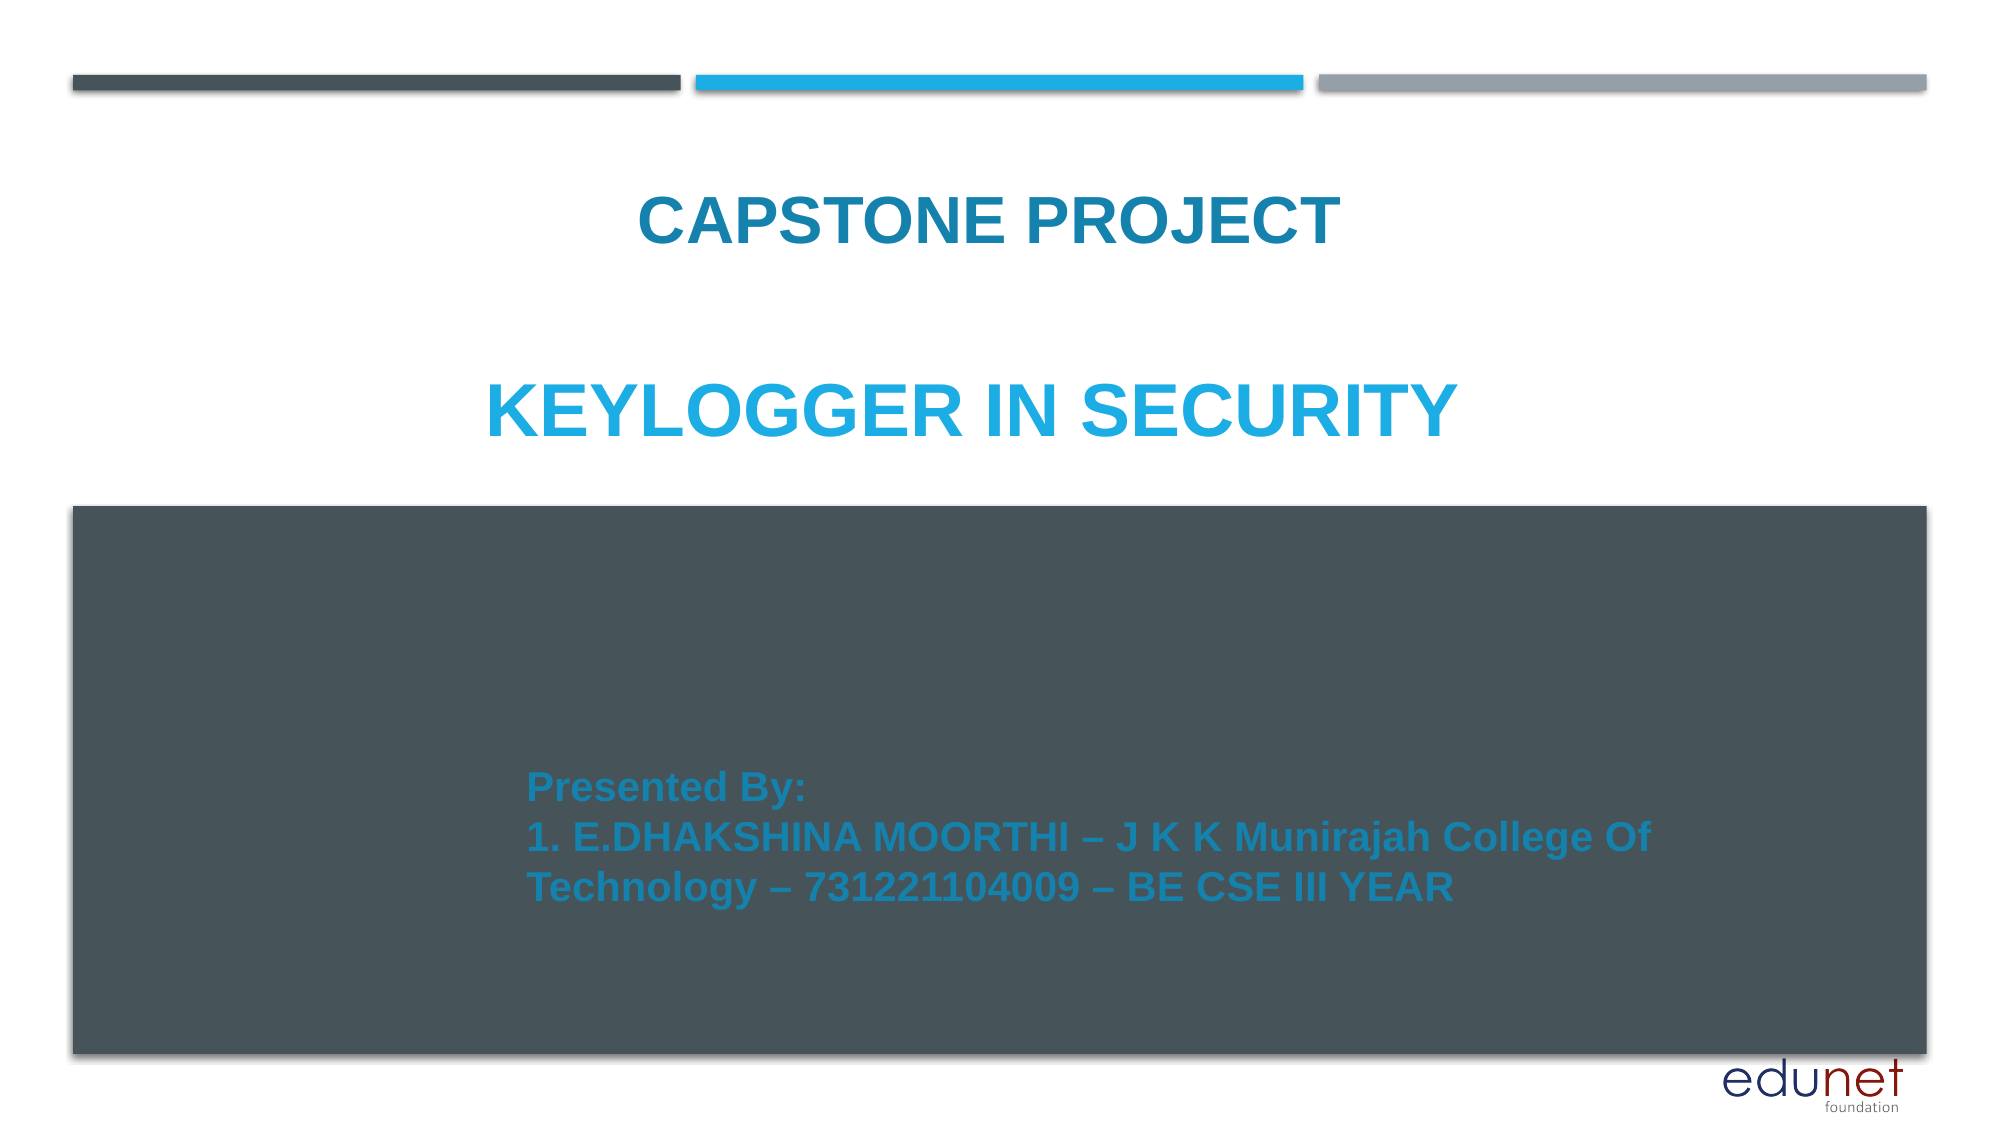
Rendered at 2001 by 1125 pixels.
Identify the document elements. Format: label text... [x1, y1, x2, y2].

text_box Presented By: 1. E.DHAKSHINA MOORTHI – J K K Munirajah College Of Technology – 731221104009 – BE CSE III YEAR [511, 752, 1821, 918]
picture [1719, 1056, 1905, 1116]
text_box CAPSTONE PROJECT [0, 169, 2000, 265]
title Keylogger in security [222, 298, 1723, 460]
